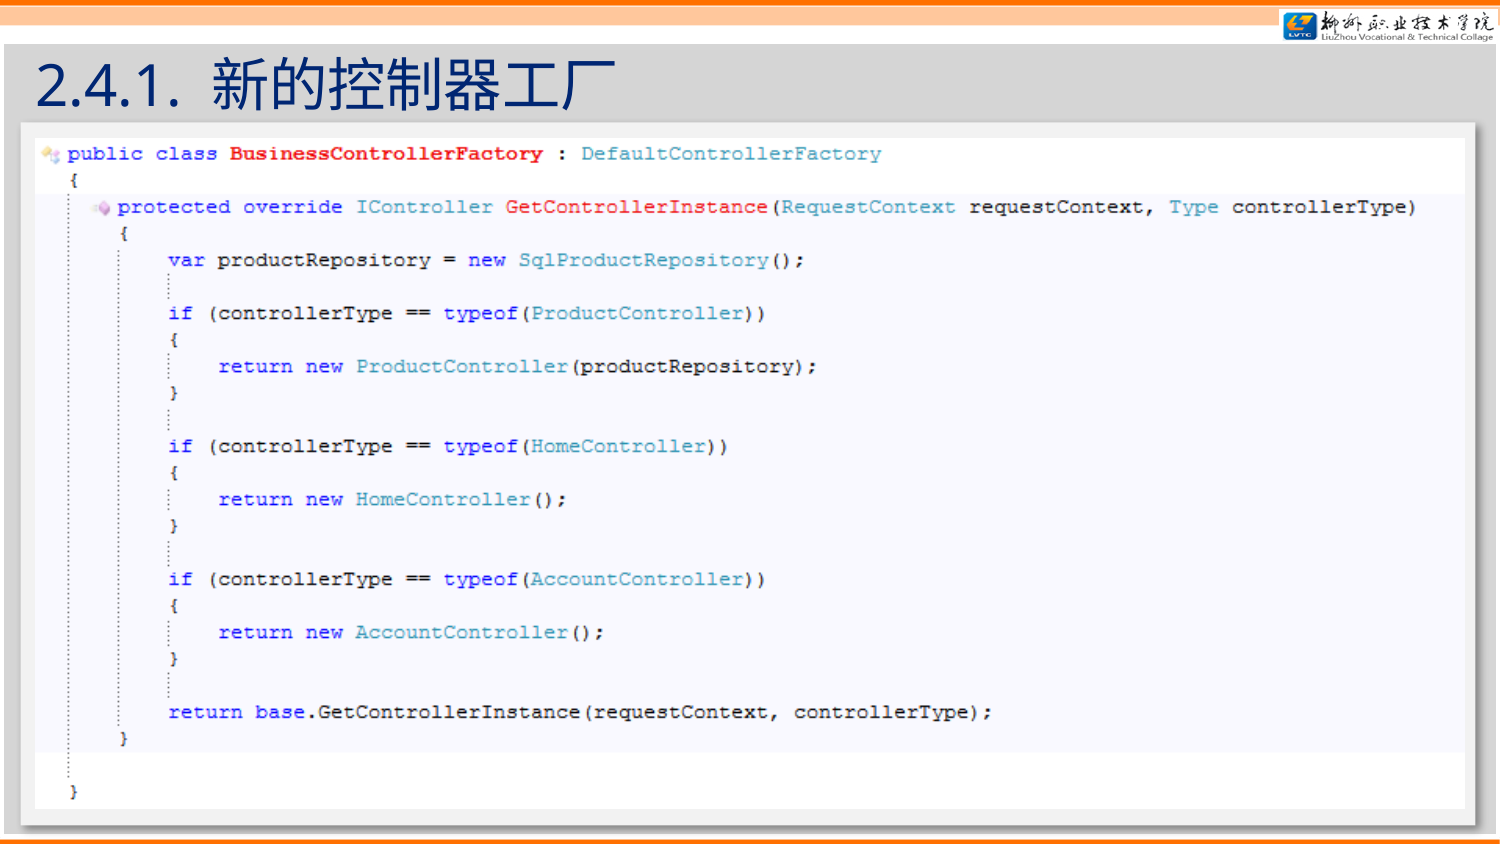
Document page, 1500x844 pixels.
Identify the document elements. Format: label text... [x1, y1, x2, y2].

picture [0, 839, 1500, 844]
picture [0, 0, 1500, 42]
picture [35, 138, 1465, 809]
title 2.4.1. 新的控制器工厂 [20, 53, 1474, 113]
